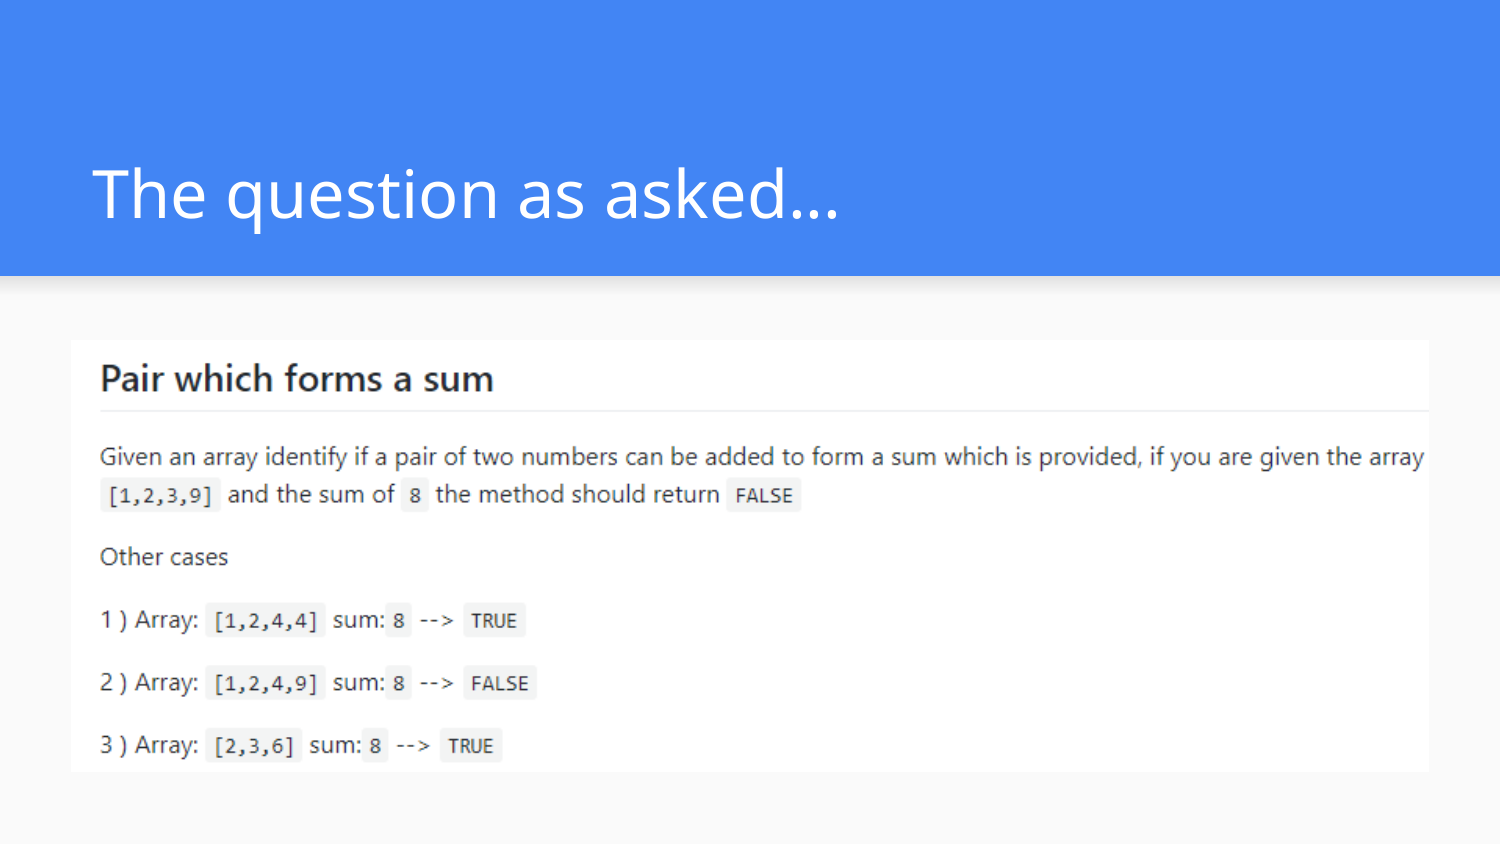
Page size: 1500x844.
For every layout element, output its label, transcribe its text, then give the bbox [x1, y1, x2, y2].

picture [71, 340, 1429, 772]
title The question as asked... [77, 121, 1427, 248]
